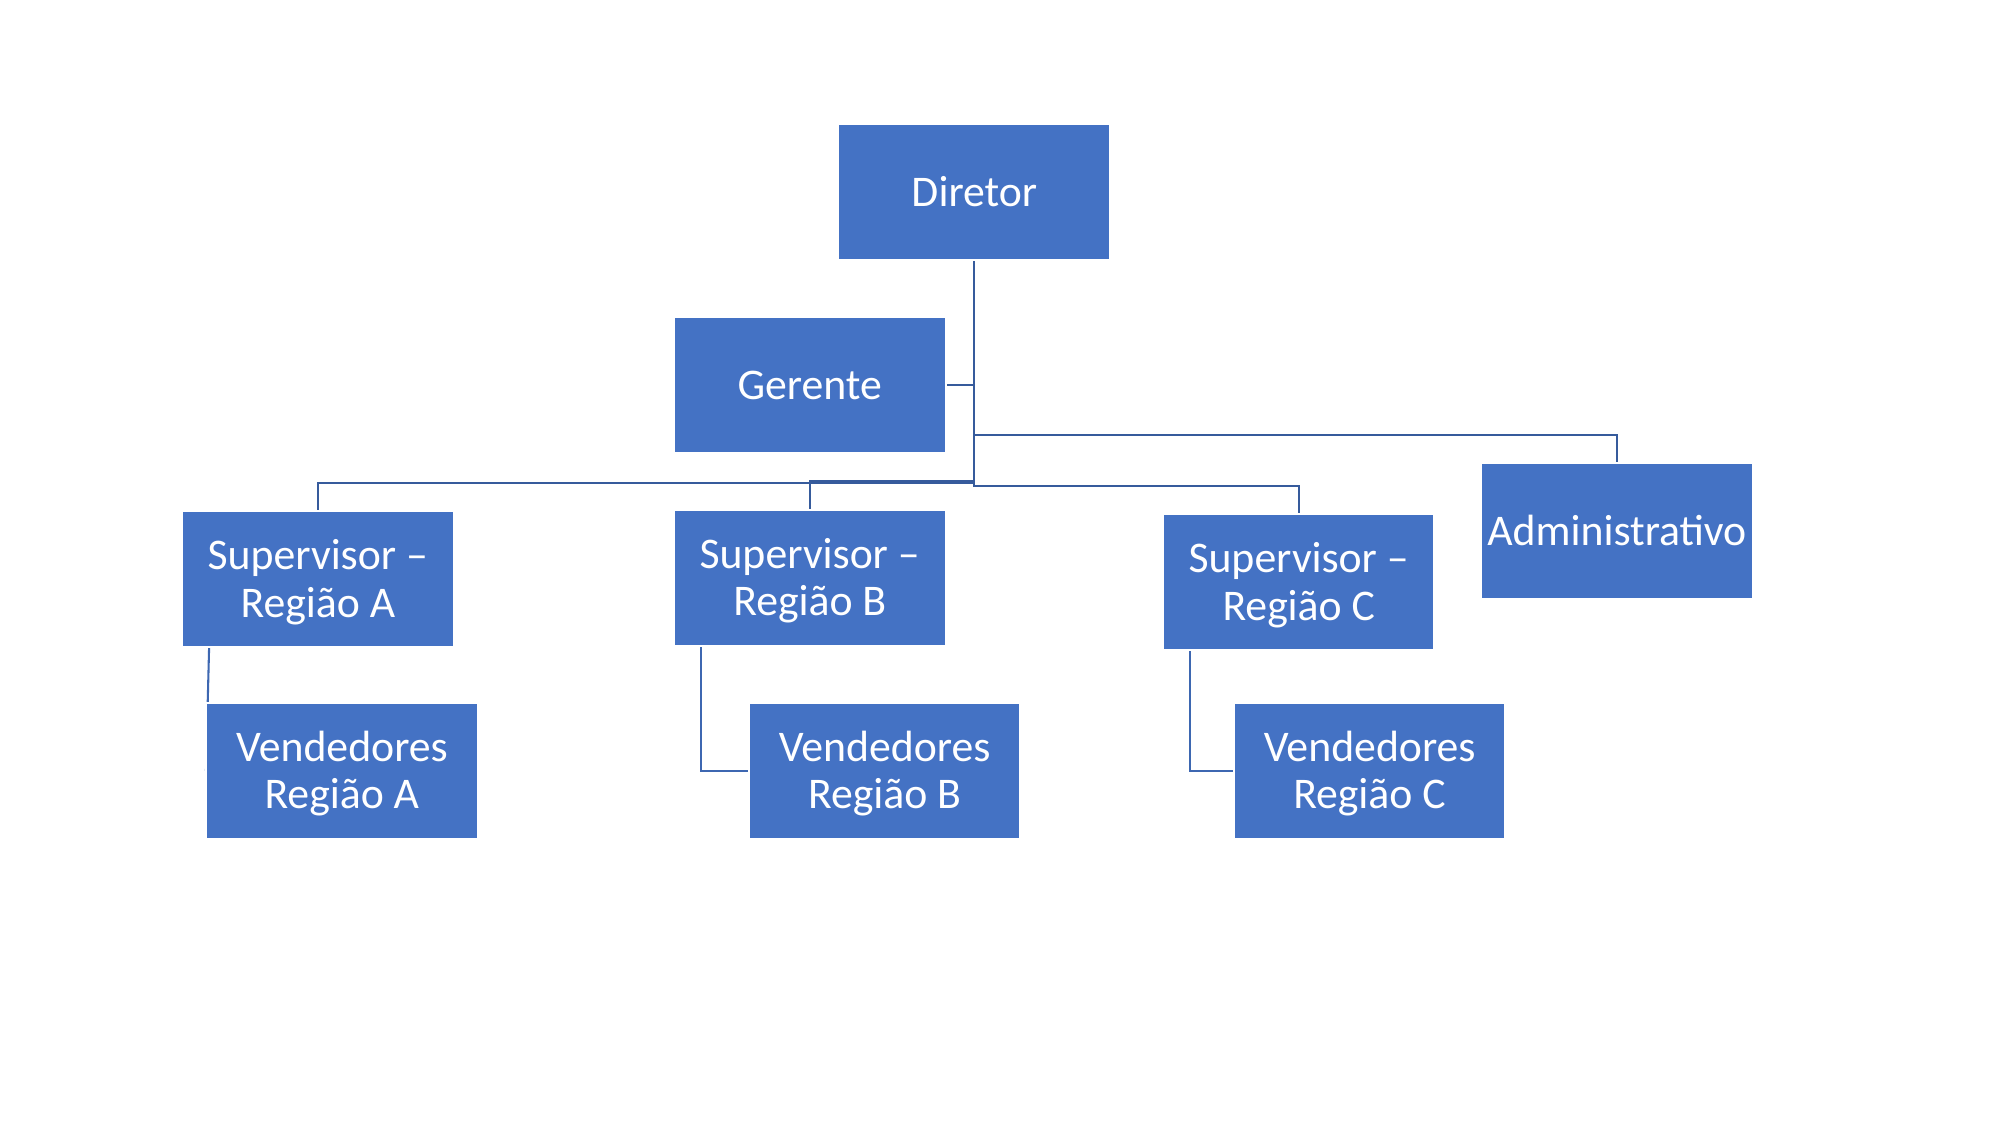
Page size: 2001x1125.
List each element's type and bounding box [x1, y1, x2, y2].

text_box [181, 123, 1767, 839]
